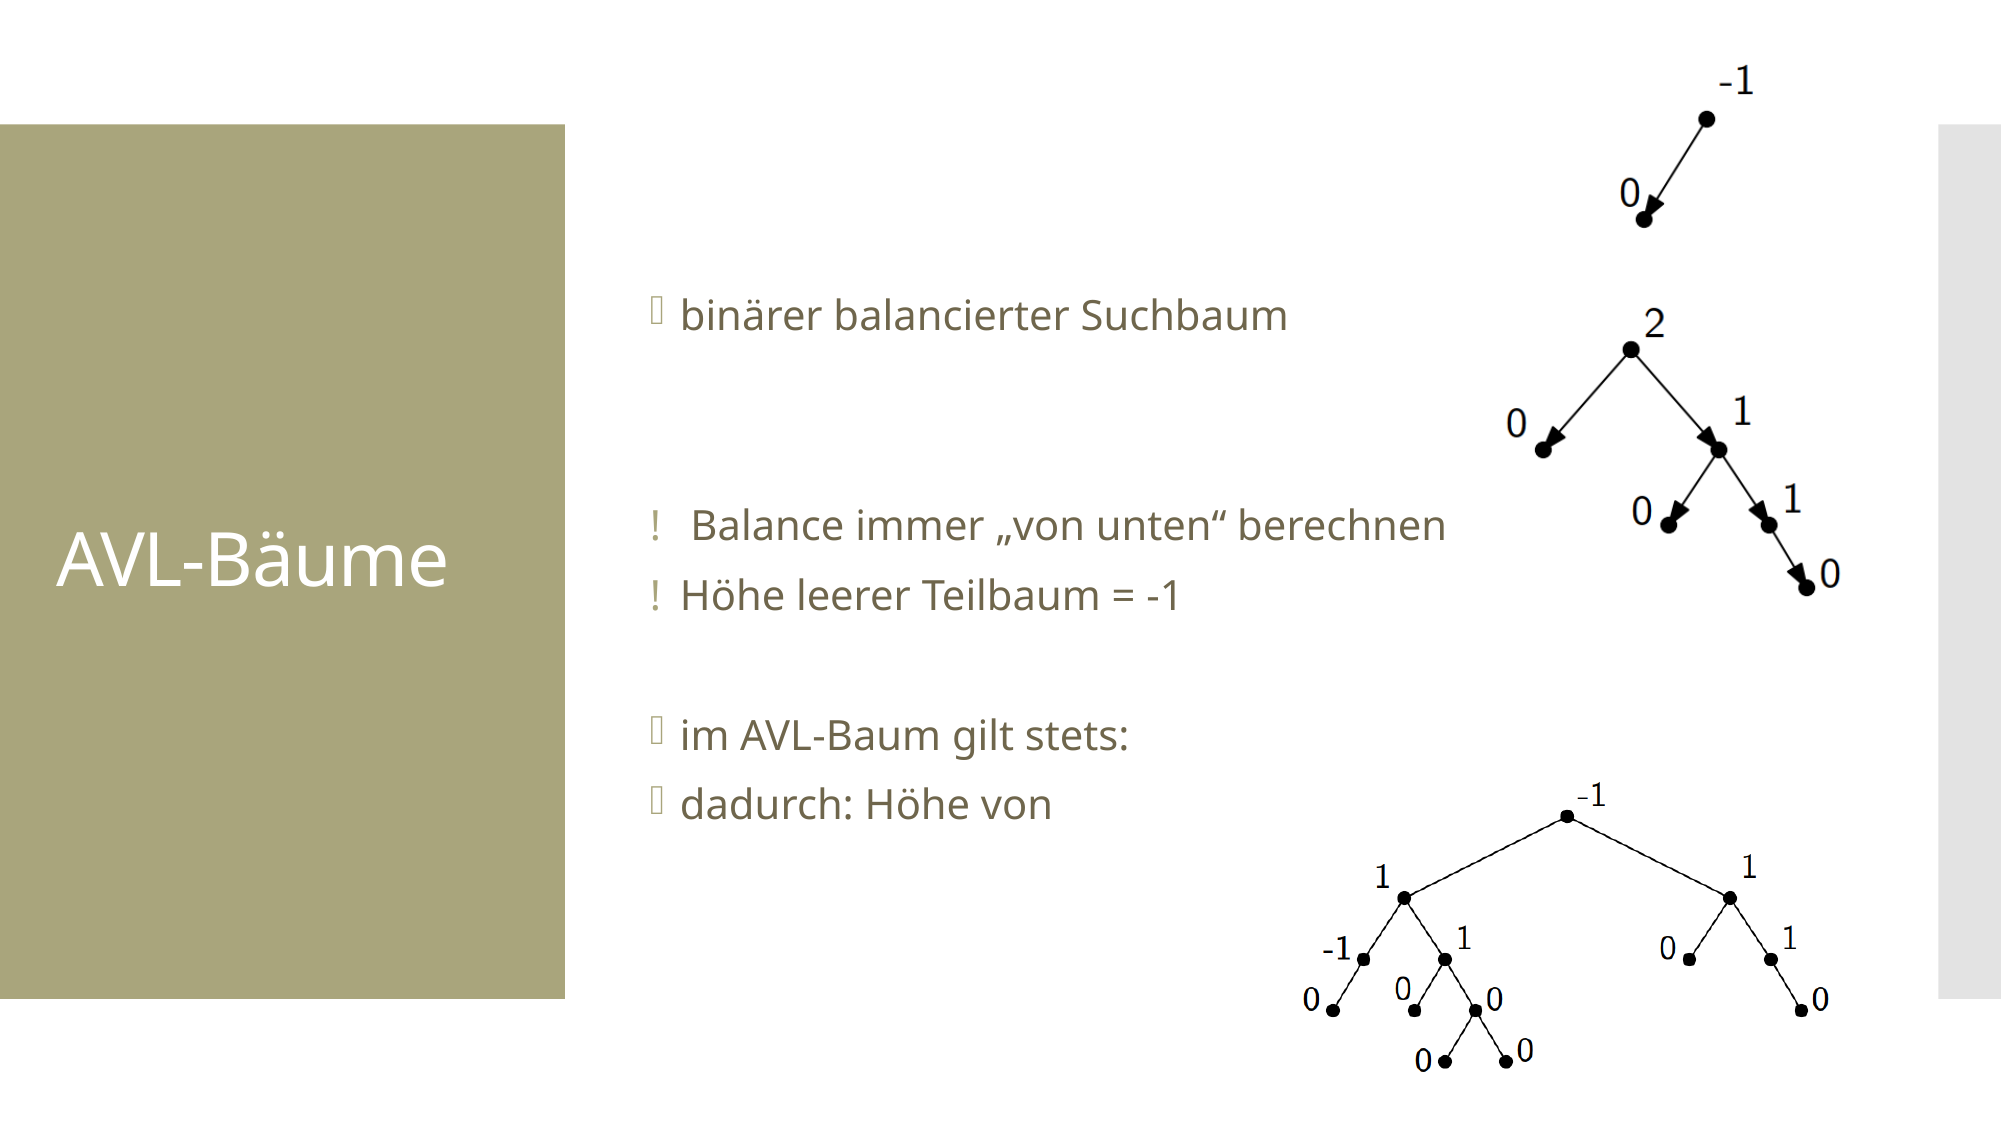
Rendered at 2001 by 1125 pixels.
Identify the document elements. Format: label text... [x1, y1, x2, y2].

title AVL-Bäume [41, 184, 525, 940]
picture [1467, 286, 1857, 639]
picture [1570, 43, 1782, 254]
picture [1297, 776, 1835, 1080]
